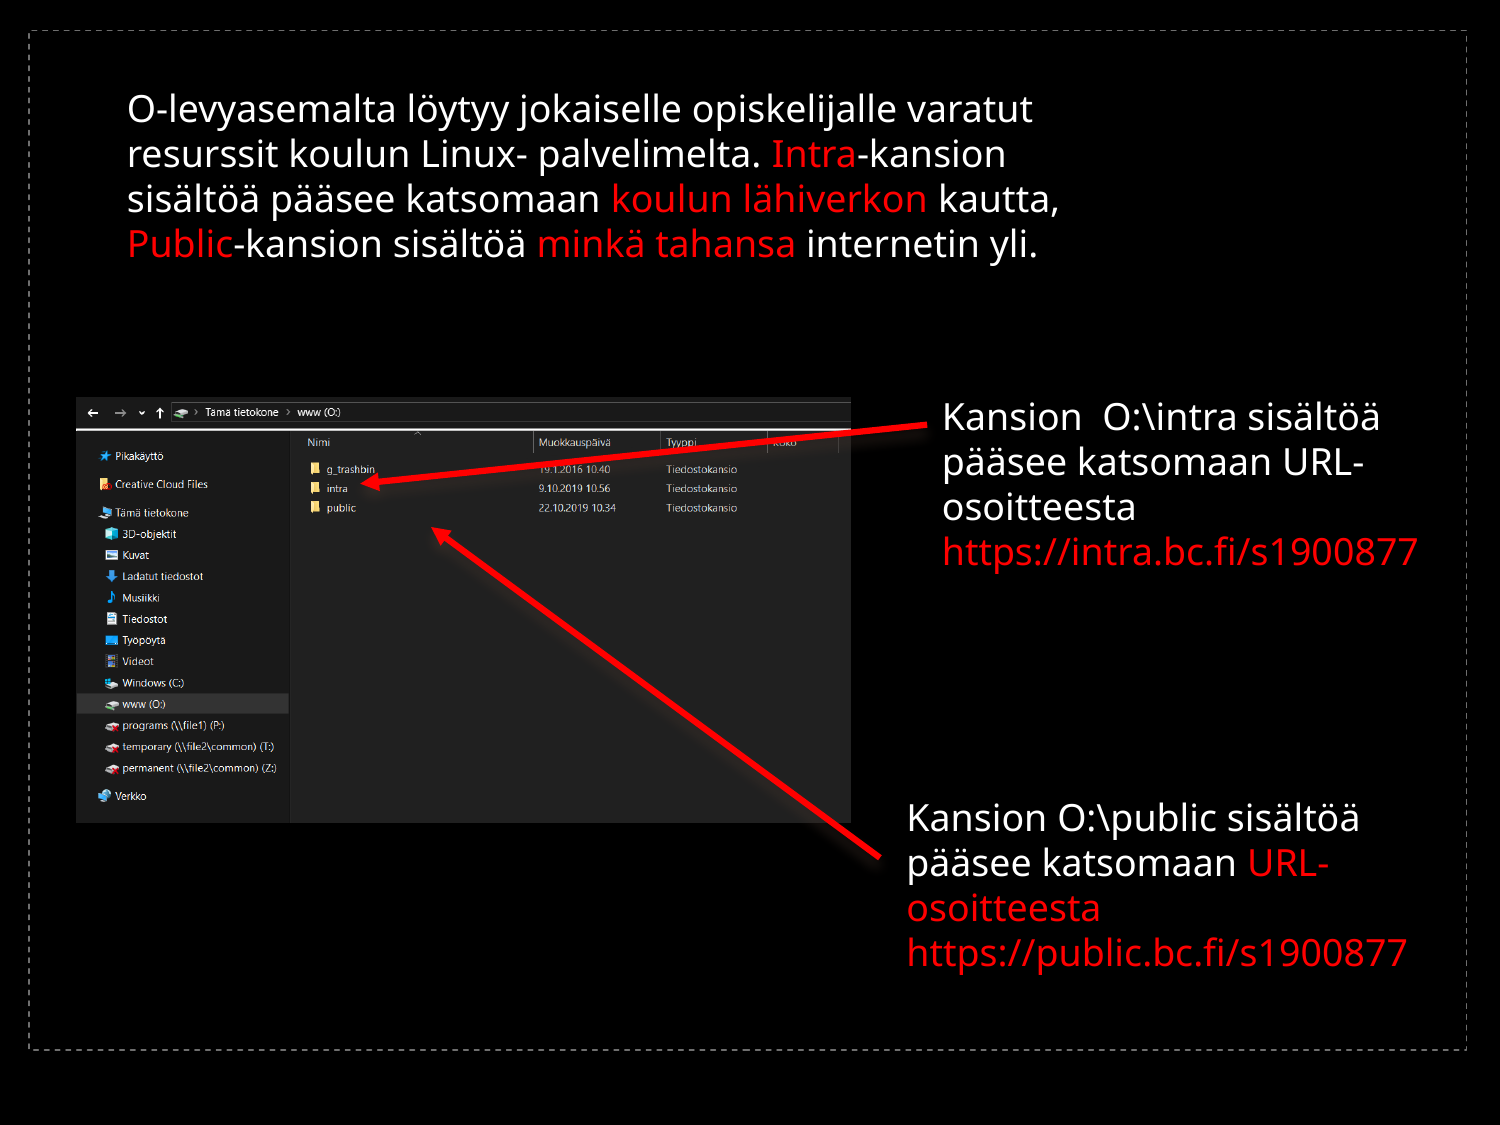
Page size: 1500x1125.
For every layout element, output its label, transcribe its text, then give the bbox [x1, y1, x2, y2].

text_box Kansion O:\public sisältöä pääsee katsomaan URL-osoitteesta https://public.bc.fi/s1900877 [891, 786, 1471, 982]
picture [76, 396, 851, 823]
text_box O-levyasemalta löytyy jokaiselle opiskelijalle varatut resurssit koulun Linux- palvelimelta. Intra-kansion sisältöä pääsee katsomaan koulun lähiverkon kautta, Public-kansion sisältöä minkä tahansa internetin yli. [112, 78, 1105, 273]
text_box Kansion O:\intra sisältöä pääsee katsomaan URL-osoitteesta https://intra.bc.fi/s1900877 [927, 385, 1436, 580]
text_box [430, 526, 881, 859]
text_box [359, 424, 928, 485]
